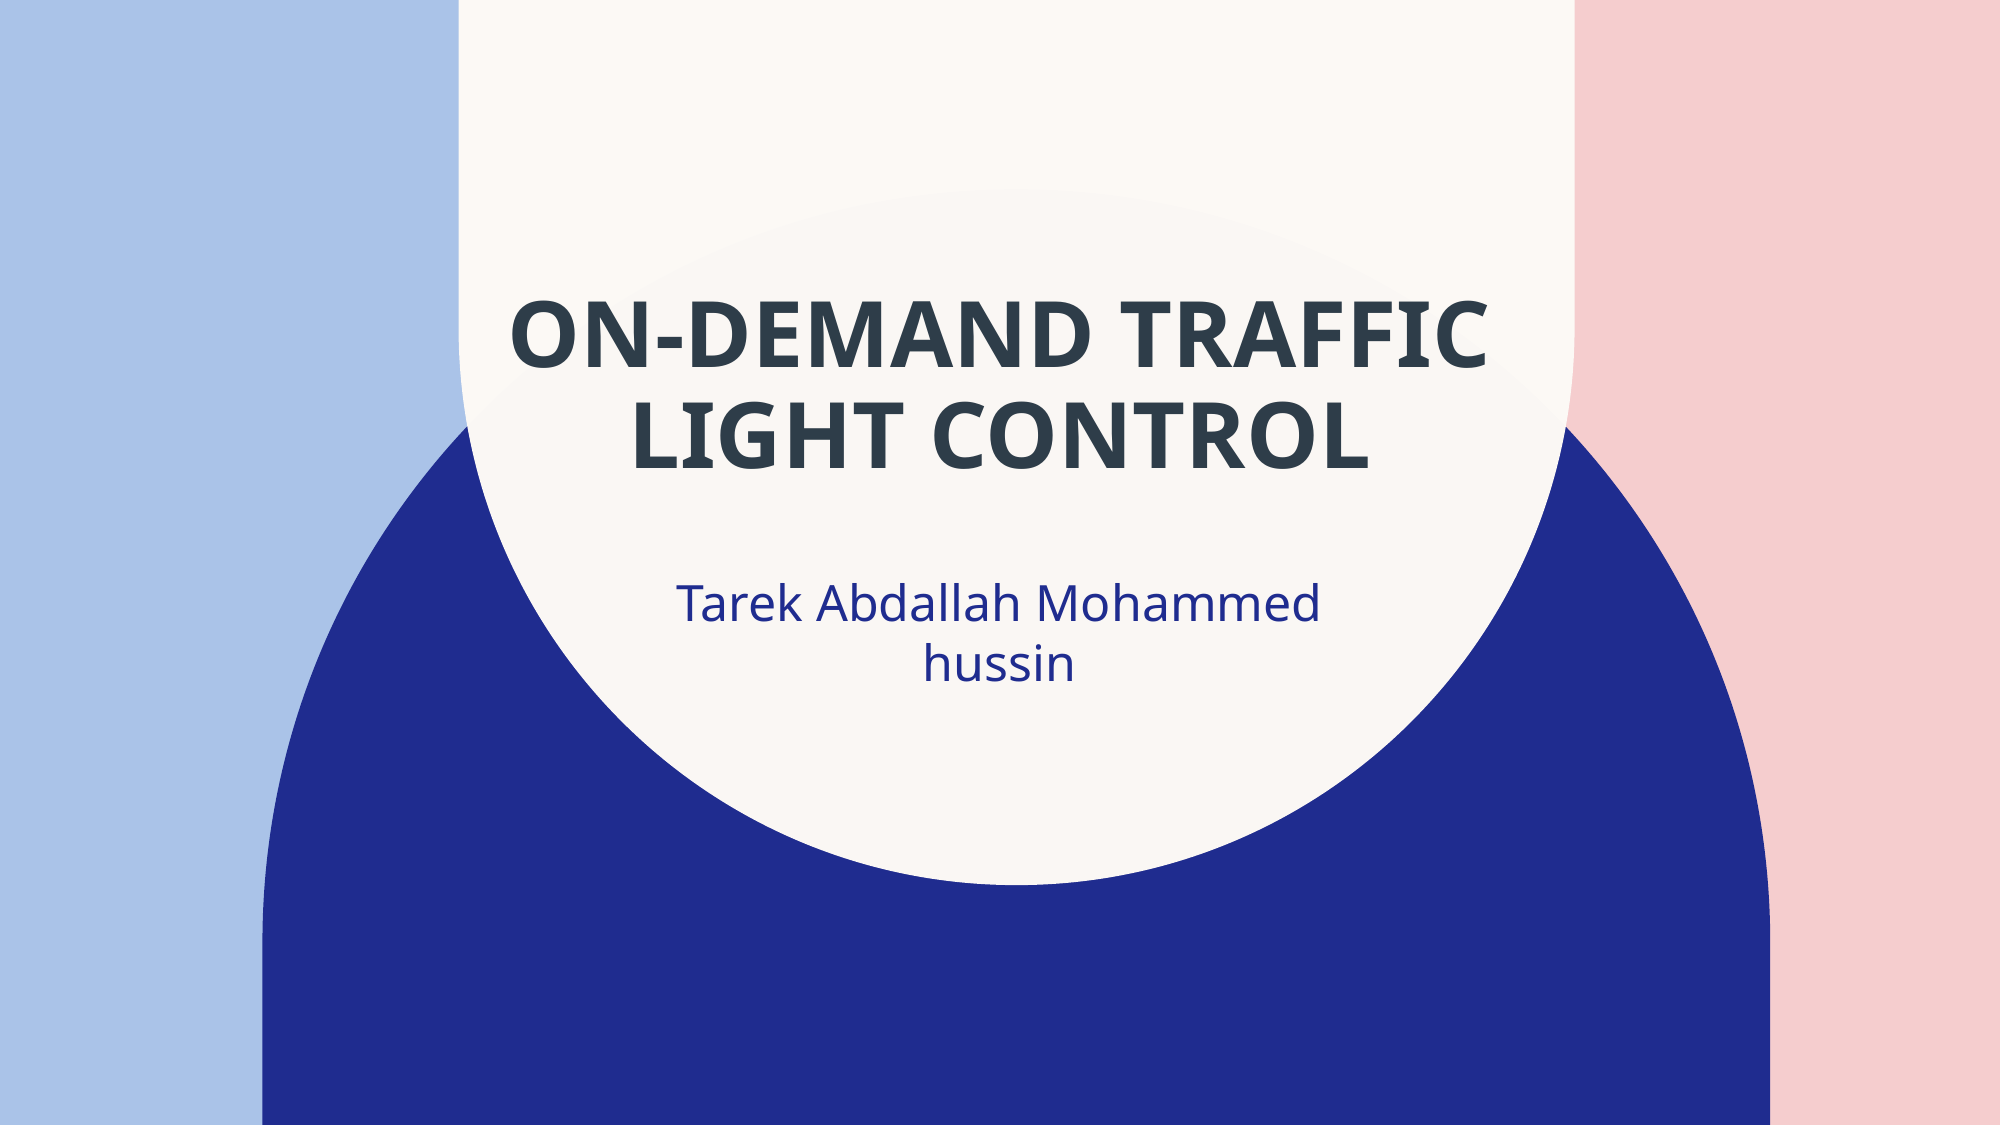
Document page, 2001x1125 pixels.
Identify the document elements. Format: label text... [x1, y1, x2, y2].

title On-demand Traffic light control [460, 283, 1539, 611]
subtitle Tarek Abdallah Mohammed hussin [629, 571, 1371, 716]
